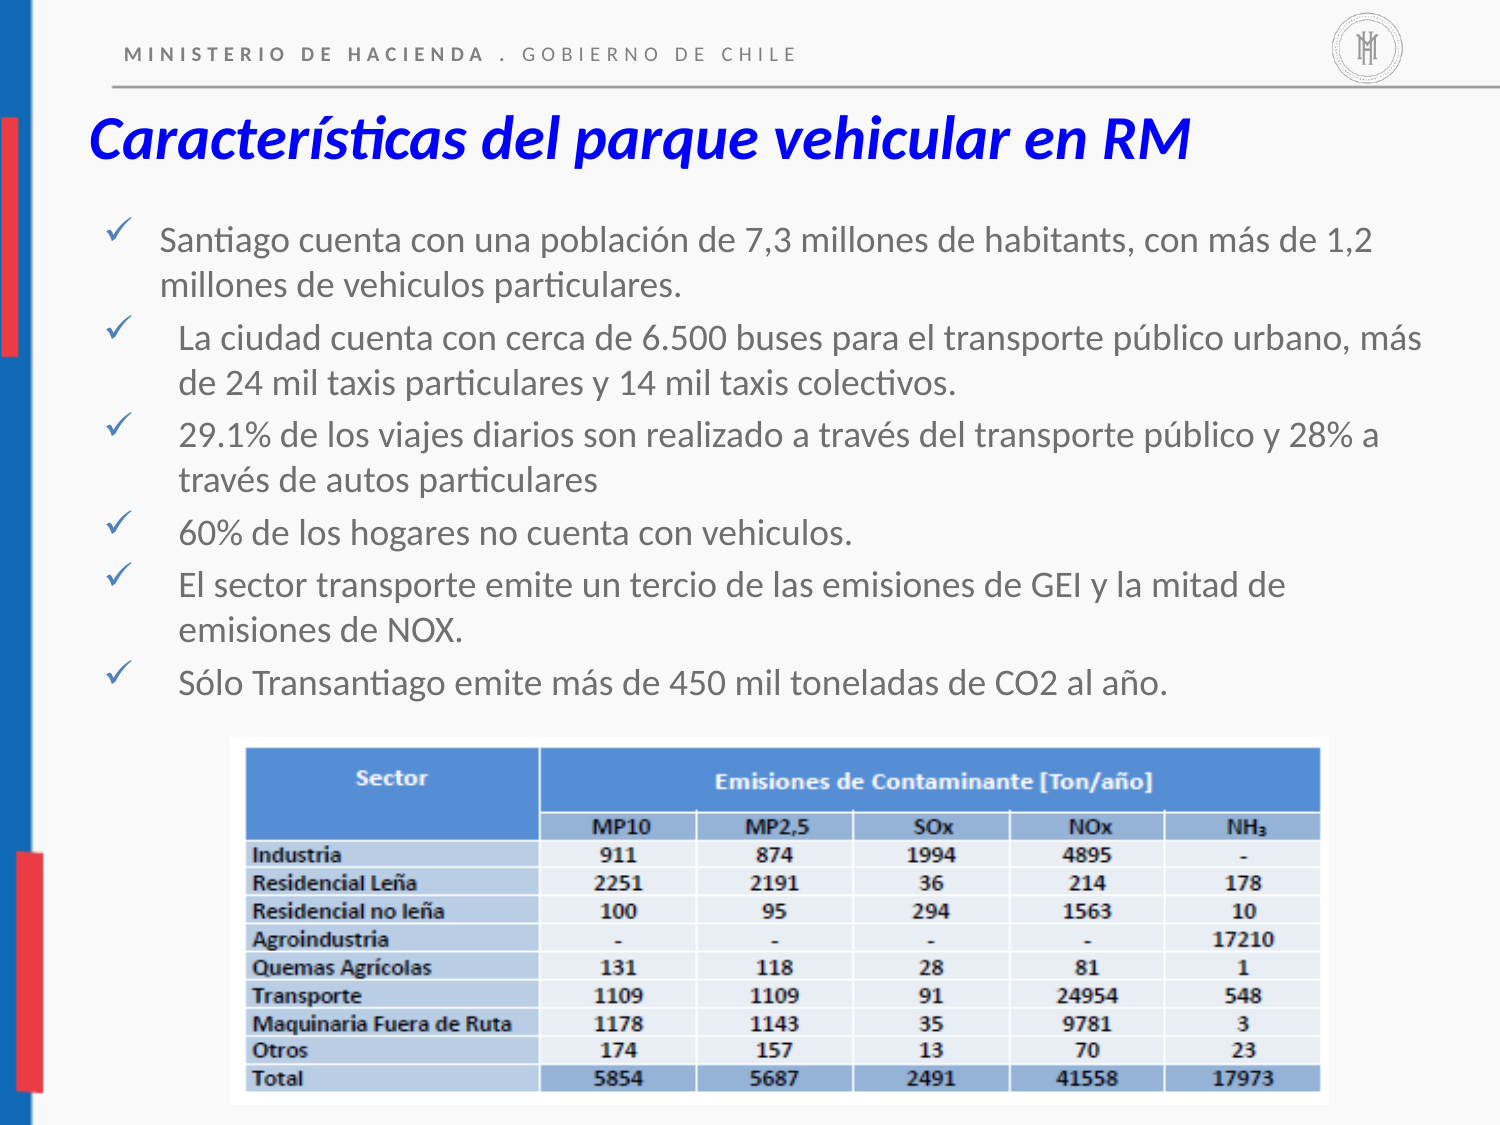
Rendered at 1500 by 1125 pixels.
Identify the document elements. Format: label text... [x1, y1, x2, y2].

list Santiago cuenta con una población de 7,3 millones de habitants, con más de 1,2 millones de vehiculos particulares. La ciudad cuenta con cerca de 6.500 buses para el transporte público urbano, más de 24 mil taxis particulares y 14 mil taxis colectivos. 29.1% de los viajes diarios son realizado a través del transporte público y 28% a través de autos particulares 60% de los hogares no cuenta con vehiculos. El sector transporte emite un tercio de las emisiones de GEI y la mitad de emisiones de NOX. Sólo Transantiago emite más de 450 mil toneladas de CO2 al año. [88, 208, 1439, 681]
picture [0, 0, 1500, 1125]
title Características del parque vehicular en RM [75, 90, 1425, 209]
